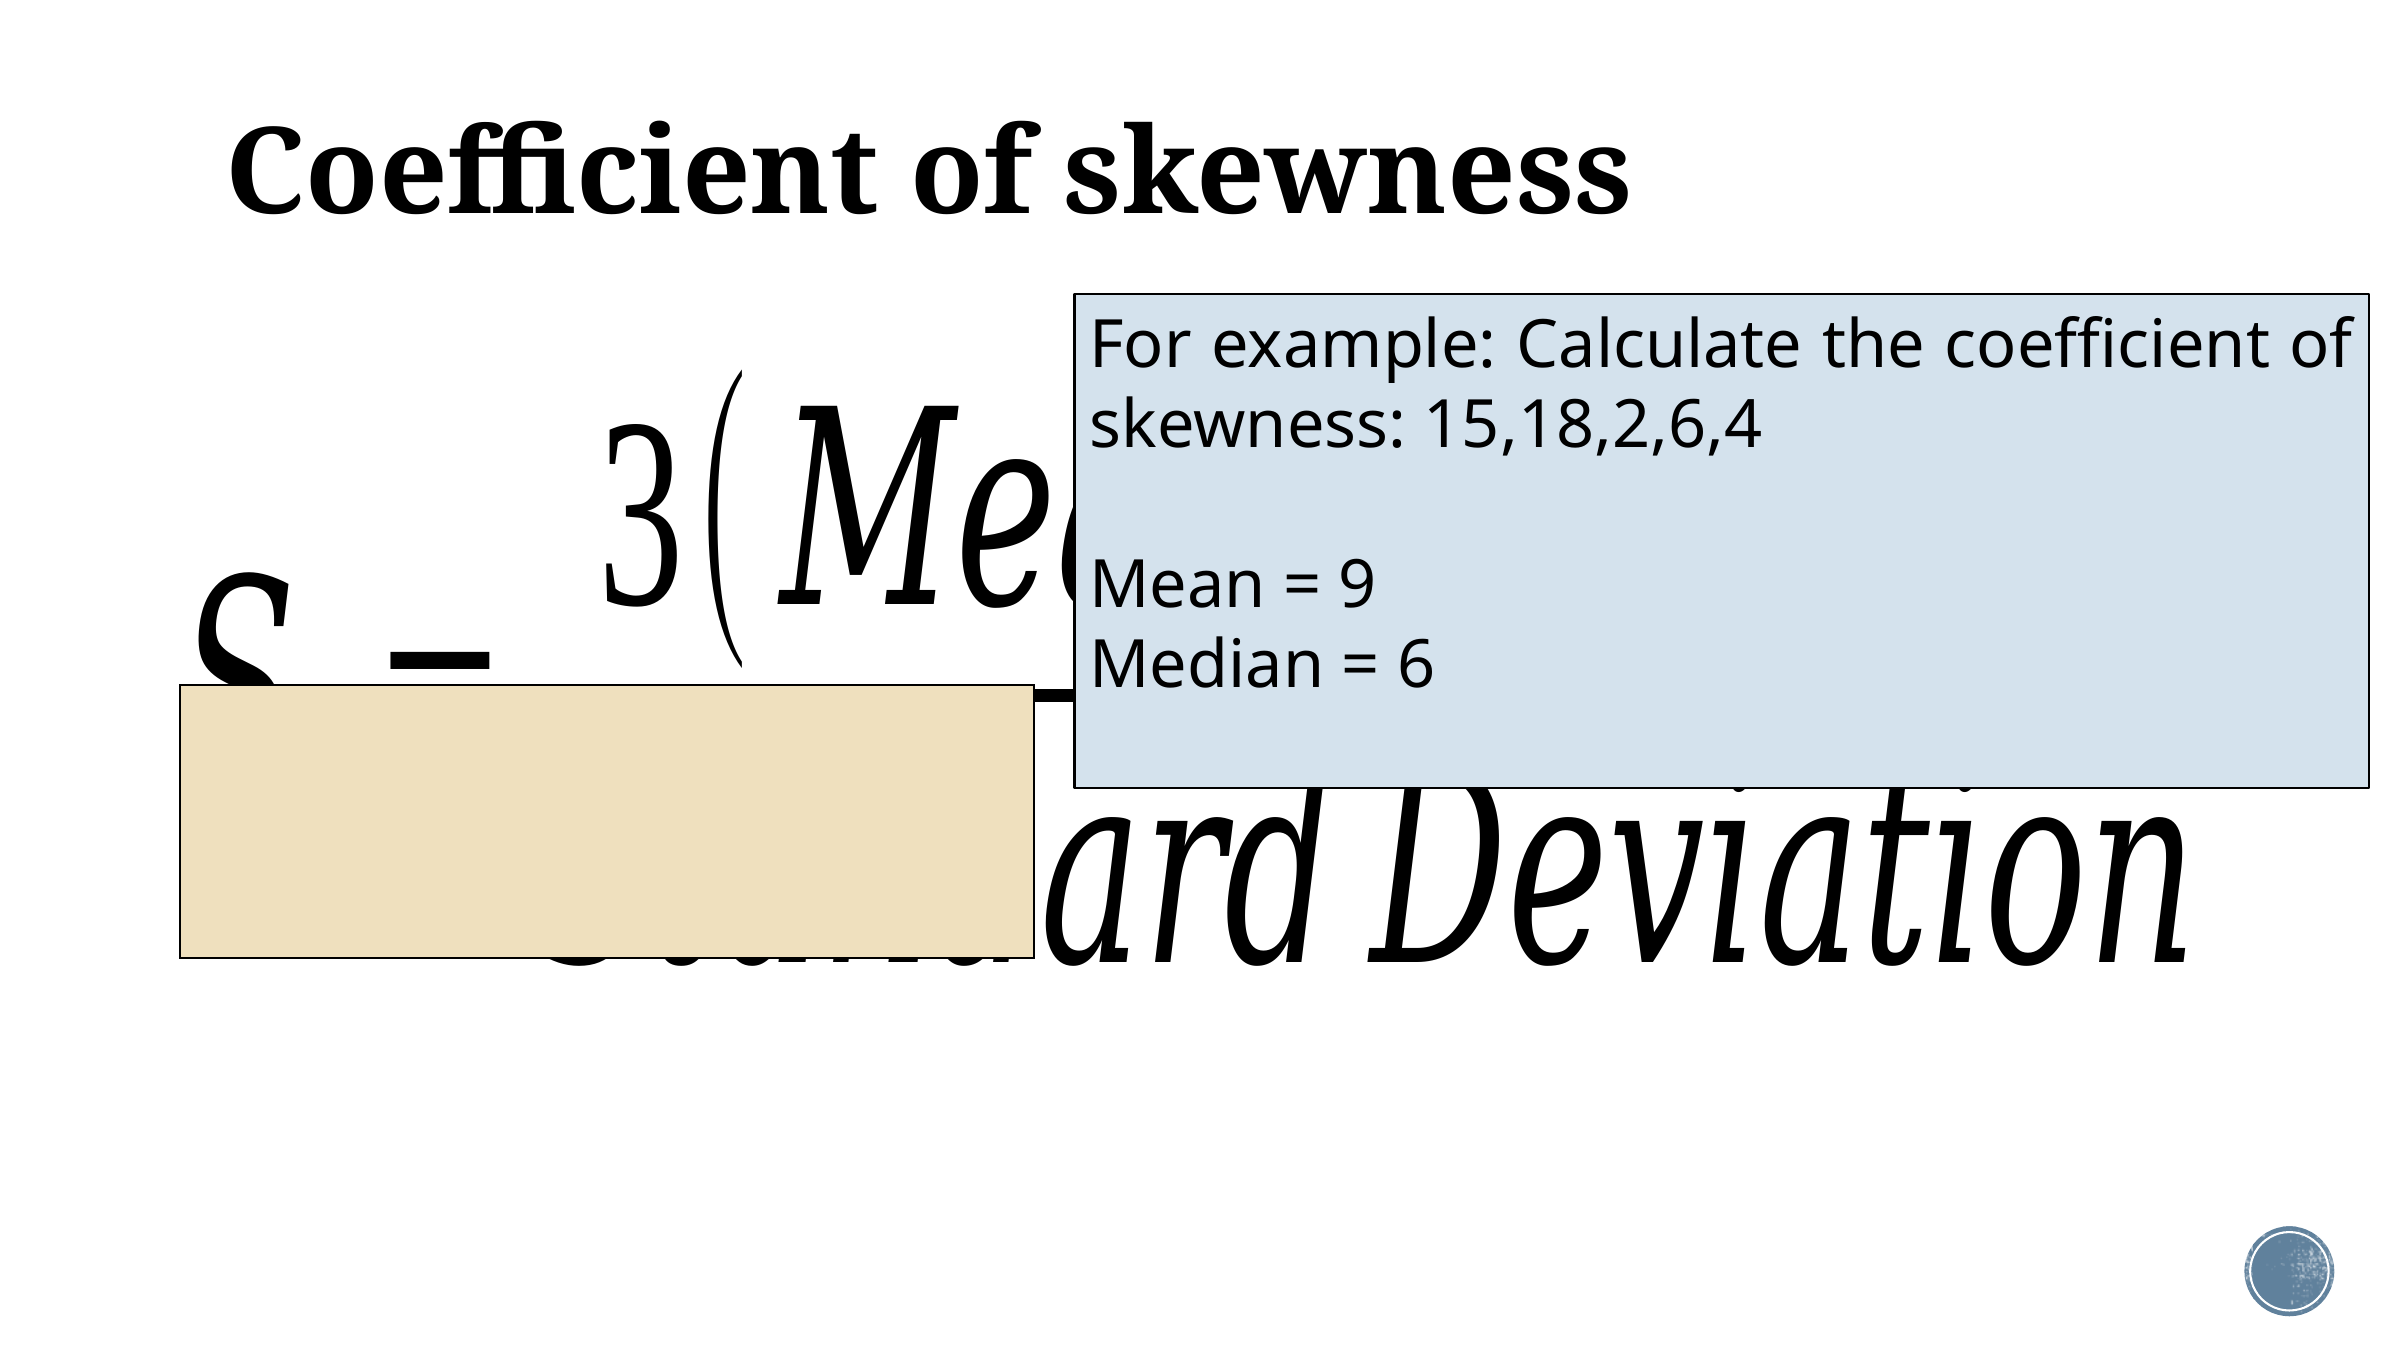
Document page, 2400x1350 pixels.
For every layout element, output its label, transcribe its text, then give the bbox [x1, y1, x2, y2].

title Coefficient of skewness [210, 16, 2191, 333]
text_box For example: Calculate the coefficient of skewness: 15,18,2,6,4 Mean = 9 Median = 6 [1074, 293, 2370, 789]
